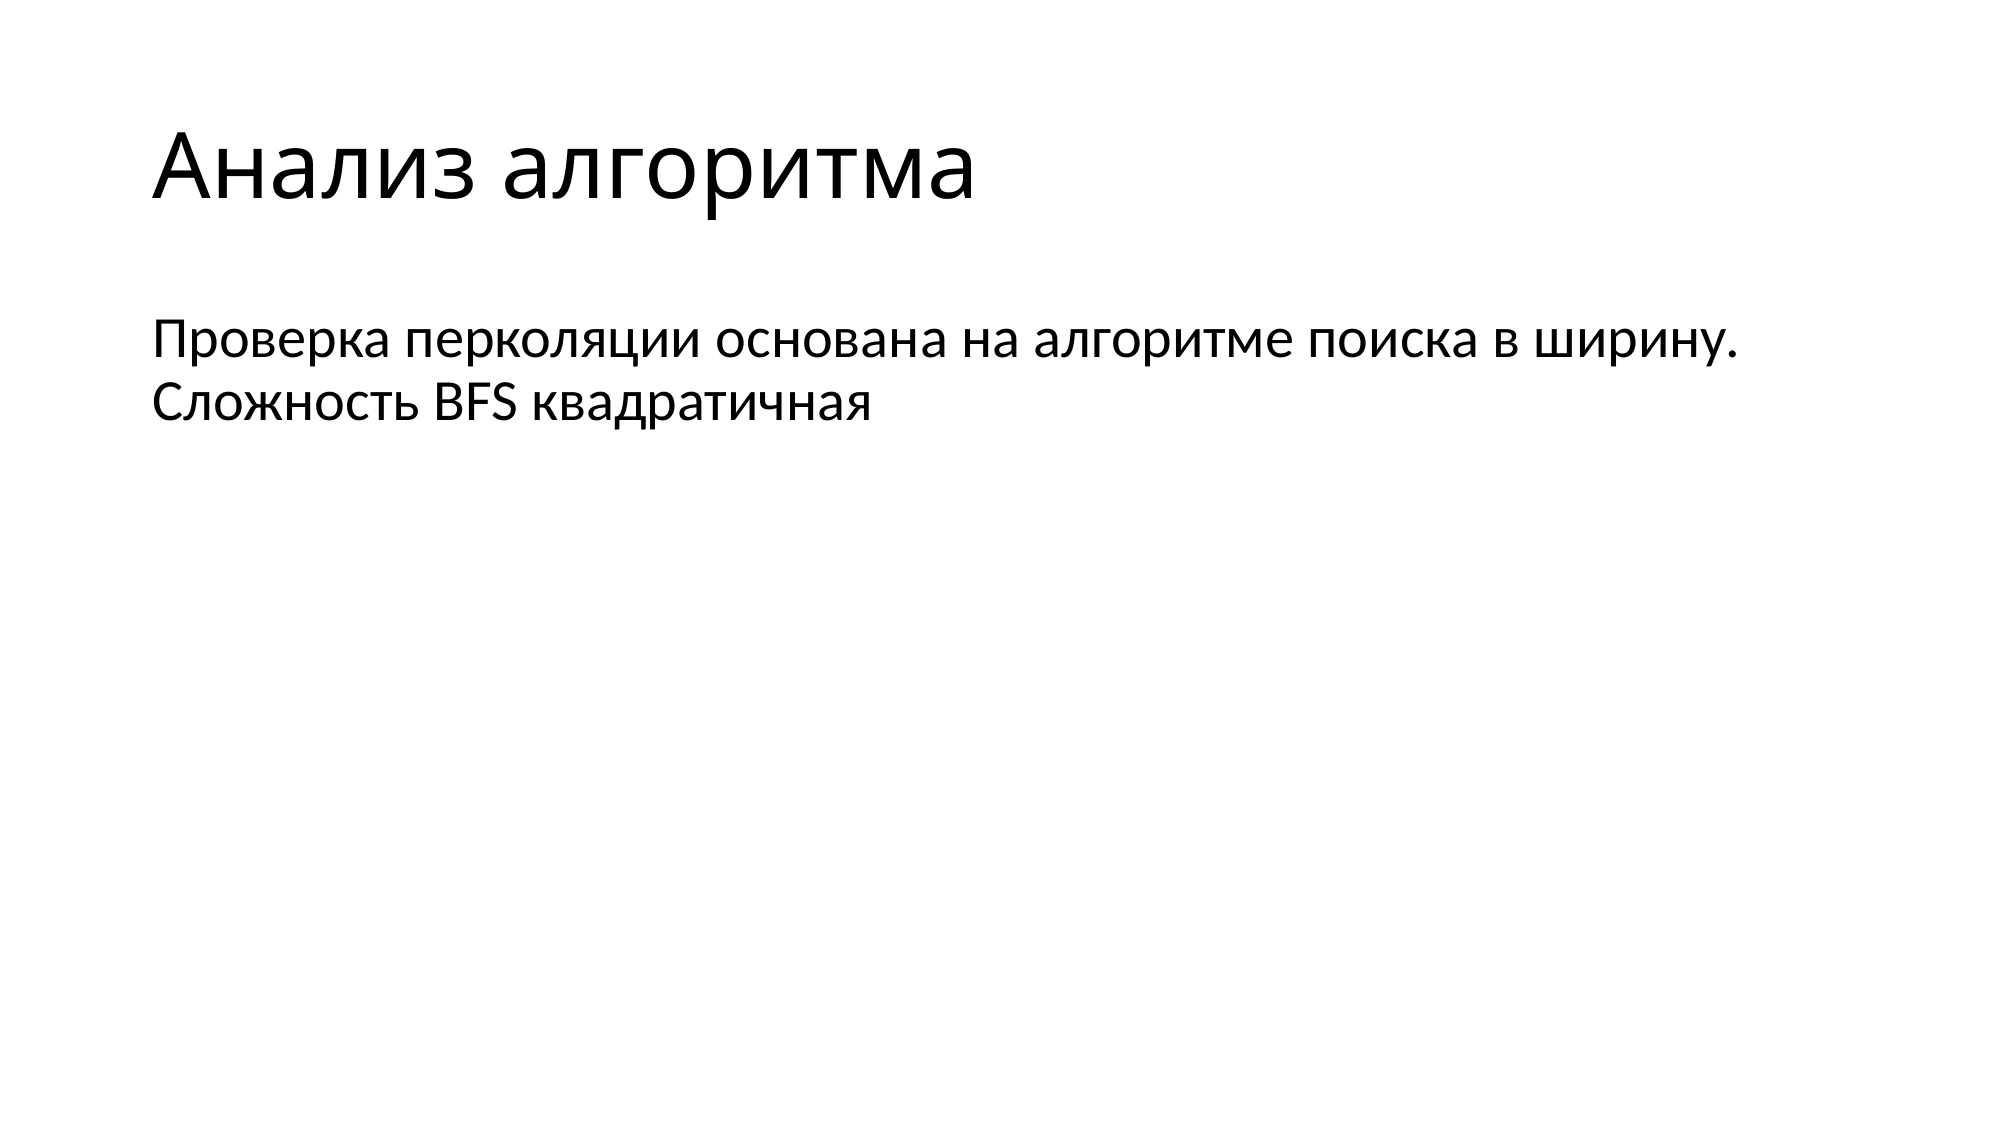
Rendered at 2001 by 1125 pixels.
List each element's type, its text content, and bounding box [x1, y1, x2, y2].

title Анализ алгоритма [137, 59, 1863, 278]
list Проверка перколяции основана на алгоритме поиска в ширину. Сложность BFS квадратичная [137, 299, 1863, 1014]
